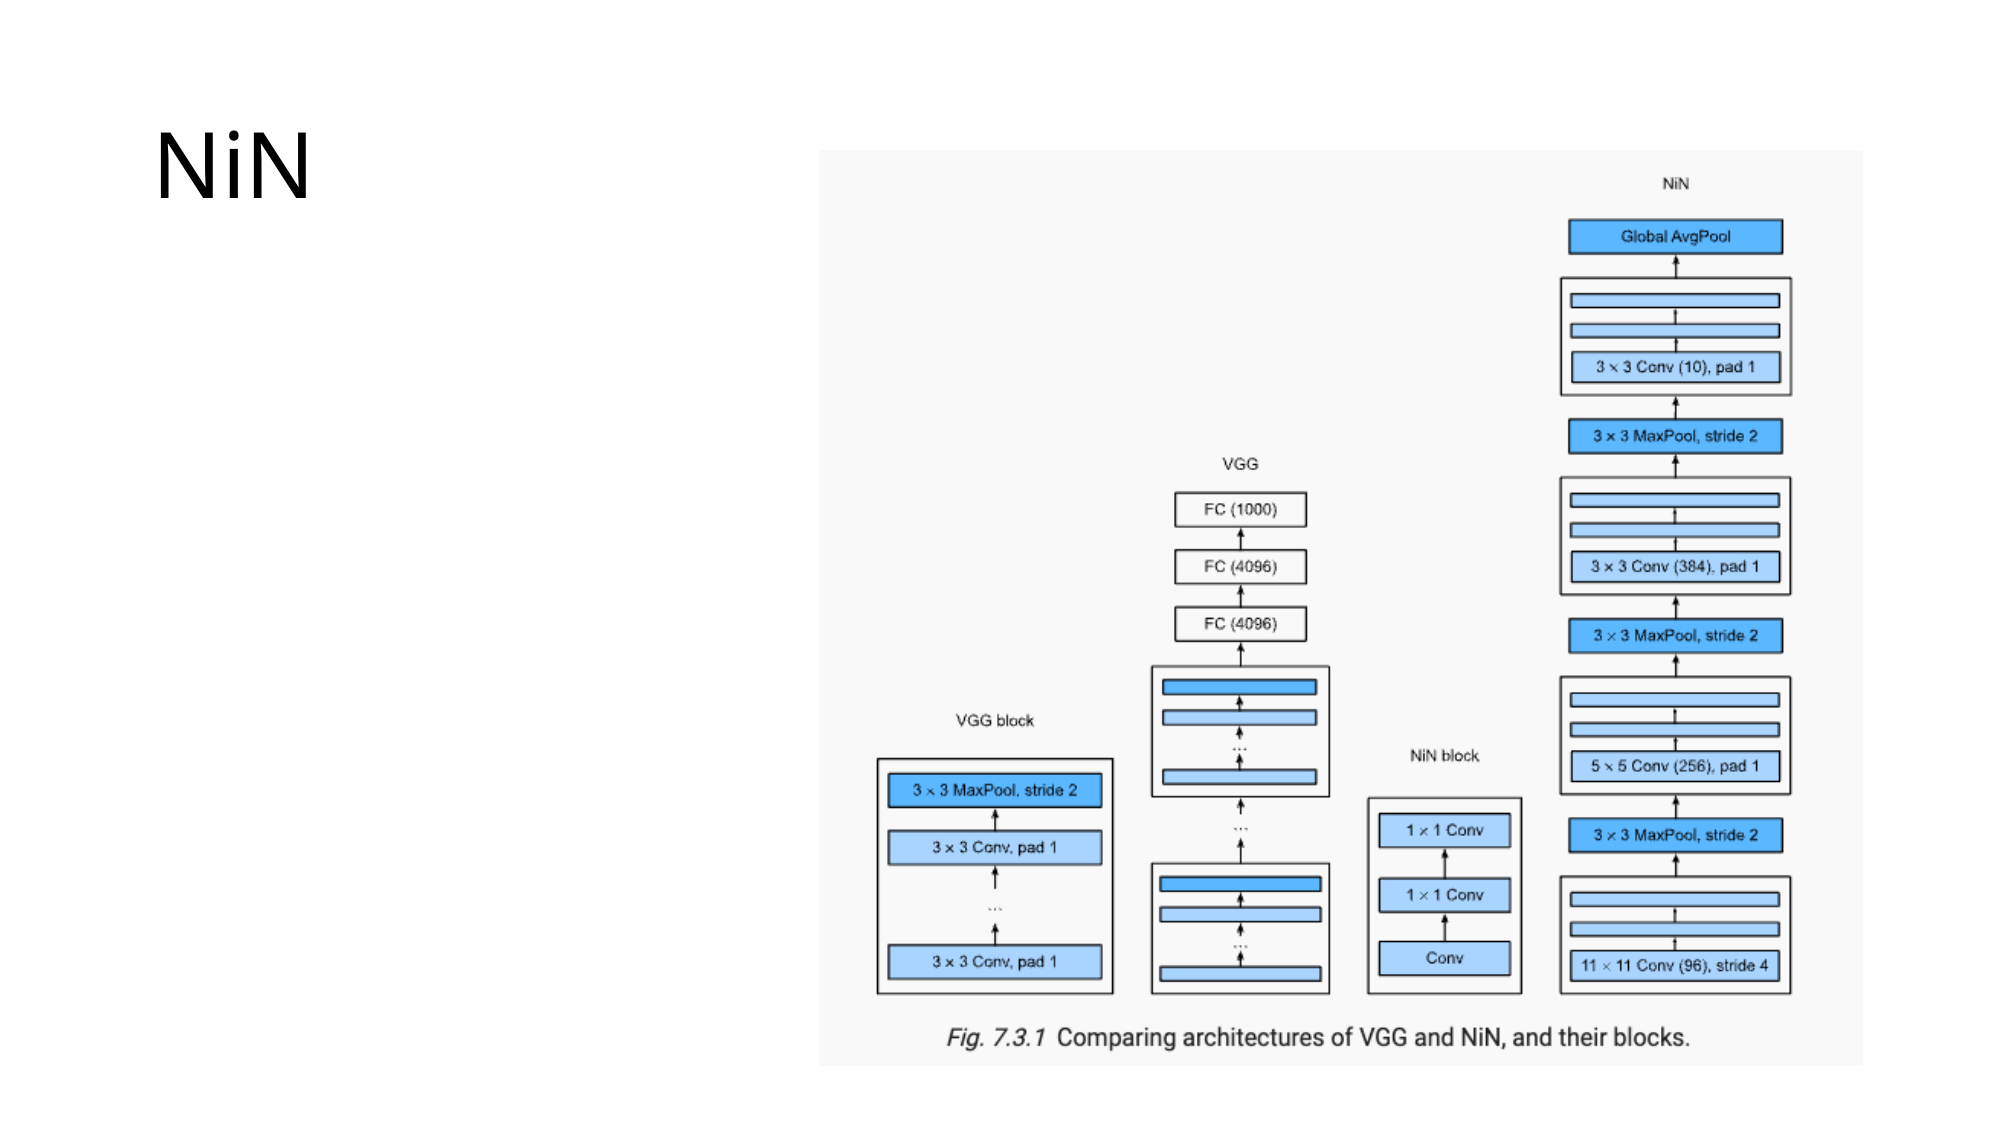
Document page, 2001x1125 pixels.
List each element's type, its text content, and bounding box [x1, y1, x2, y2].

picture [819, 150, 1863, 1066]
title NiN [137, 59, 1863, 278]
